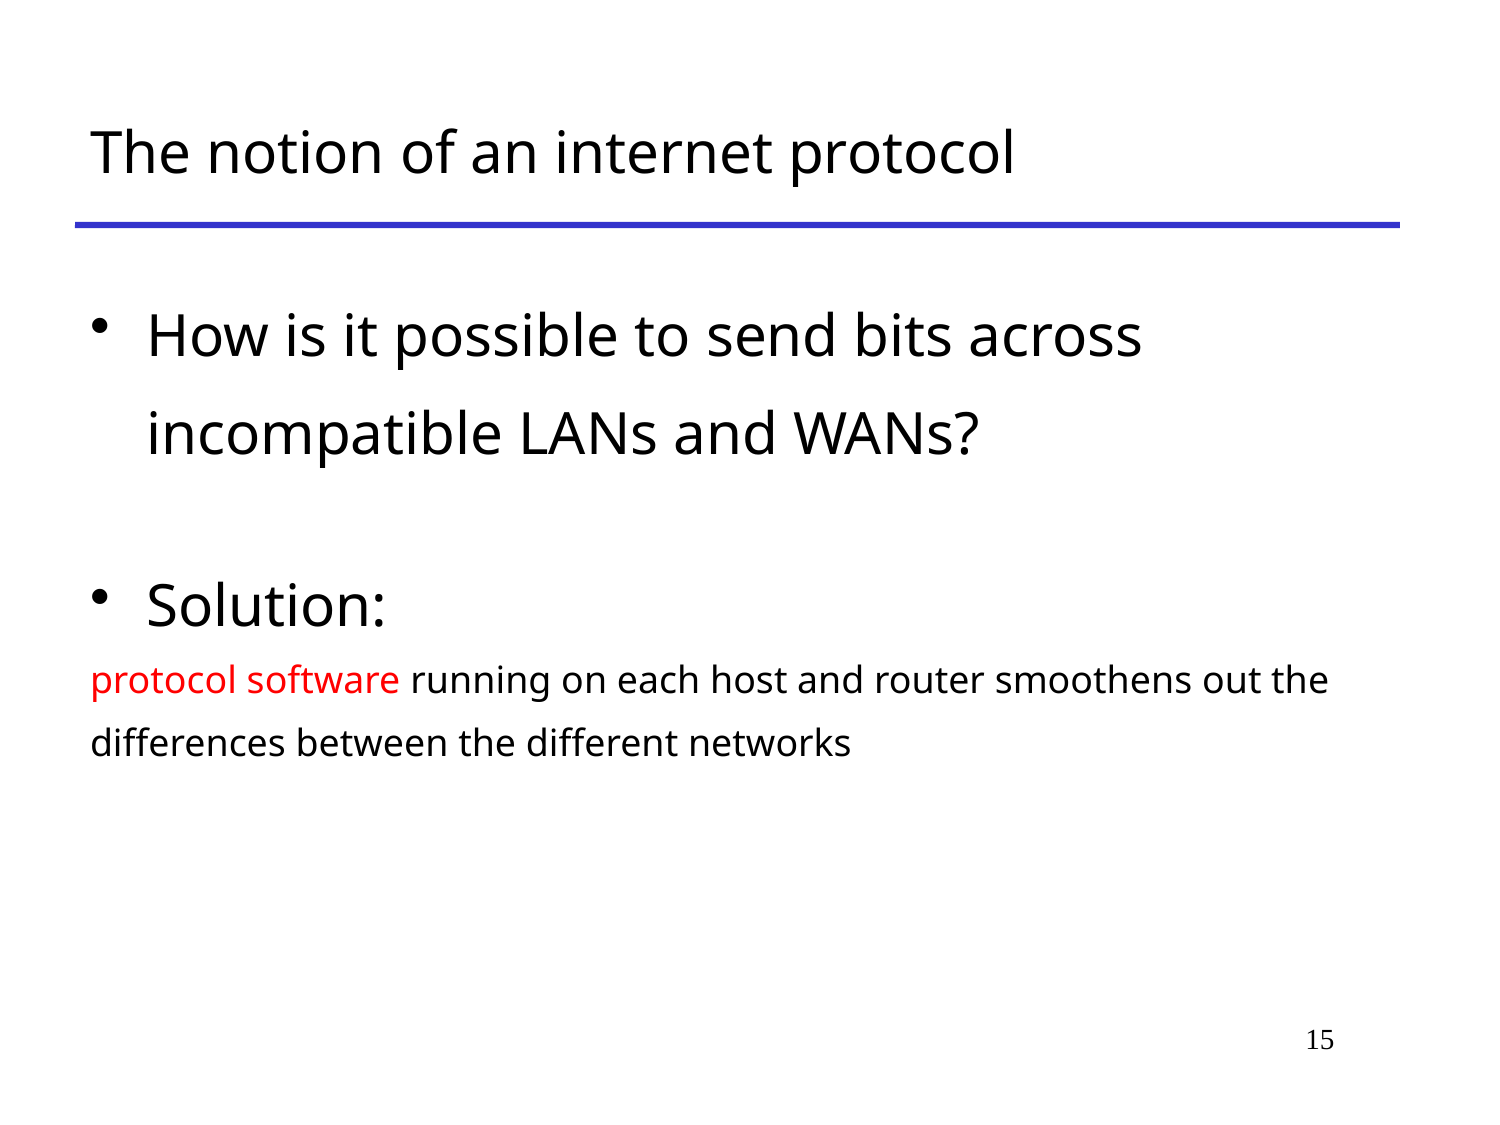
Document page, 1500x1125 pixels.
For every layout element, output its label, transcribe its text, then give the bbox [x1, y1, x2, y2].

slide_number 15 [1137, 1012, 1351, 1088]
list How is it possible to send bits across incompatible LANs and WANs? Solution: protocol software running on each host and router smoothens out the differences between the different networks [75, 262, 1475, 988]
title The notion of an internet protocol [75, 75, 1400, 225]
